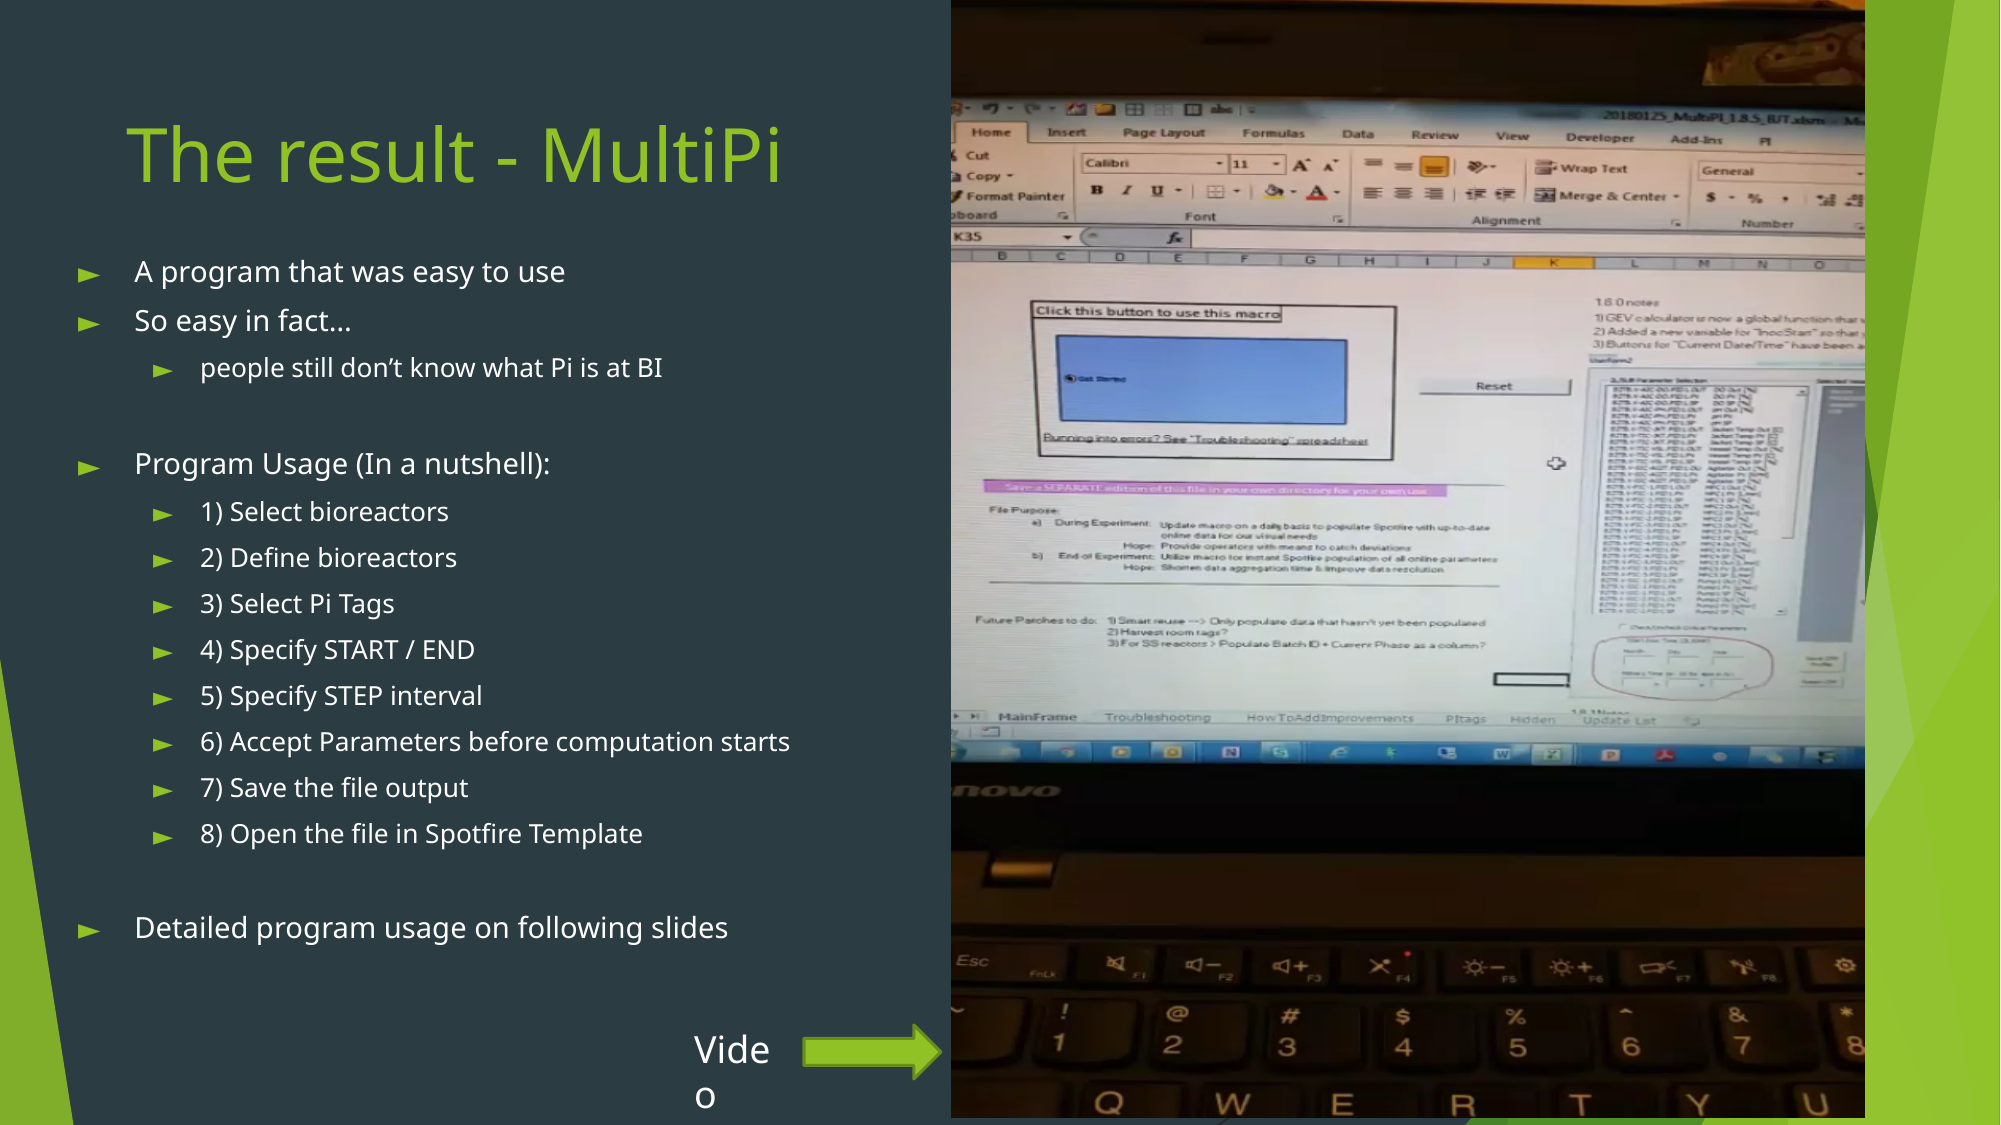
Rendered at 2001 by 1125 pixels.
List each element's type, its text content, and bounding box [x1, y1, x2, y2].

text_box Video [679, 1018, 804, 1124]
picture [951, 0, 1865, 1118]
title The result - MultiPi [111, 99, 945, 317]
list A program that was easy to use So easy in fact… people still don’t know what Pi is at BI Program Usage (In a nutshell): 1) Select bioreactors 2) Define bioreactors 3) Select Pi Tags 4) Specify START / END 5) Specify STEP interval 6) Accept Parameters before computation starts 7) Save the file output 8) Open the file in Spotfire Template Detailed program usage on following slides [63, 252, 920, 978]
text_box [803, 1024, 941, 1079]
